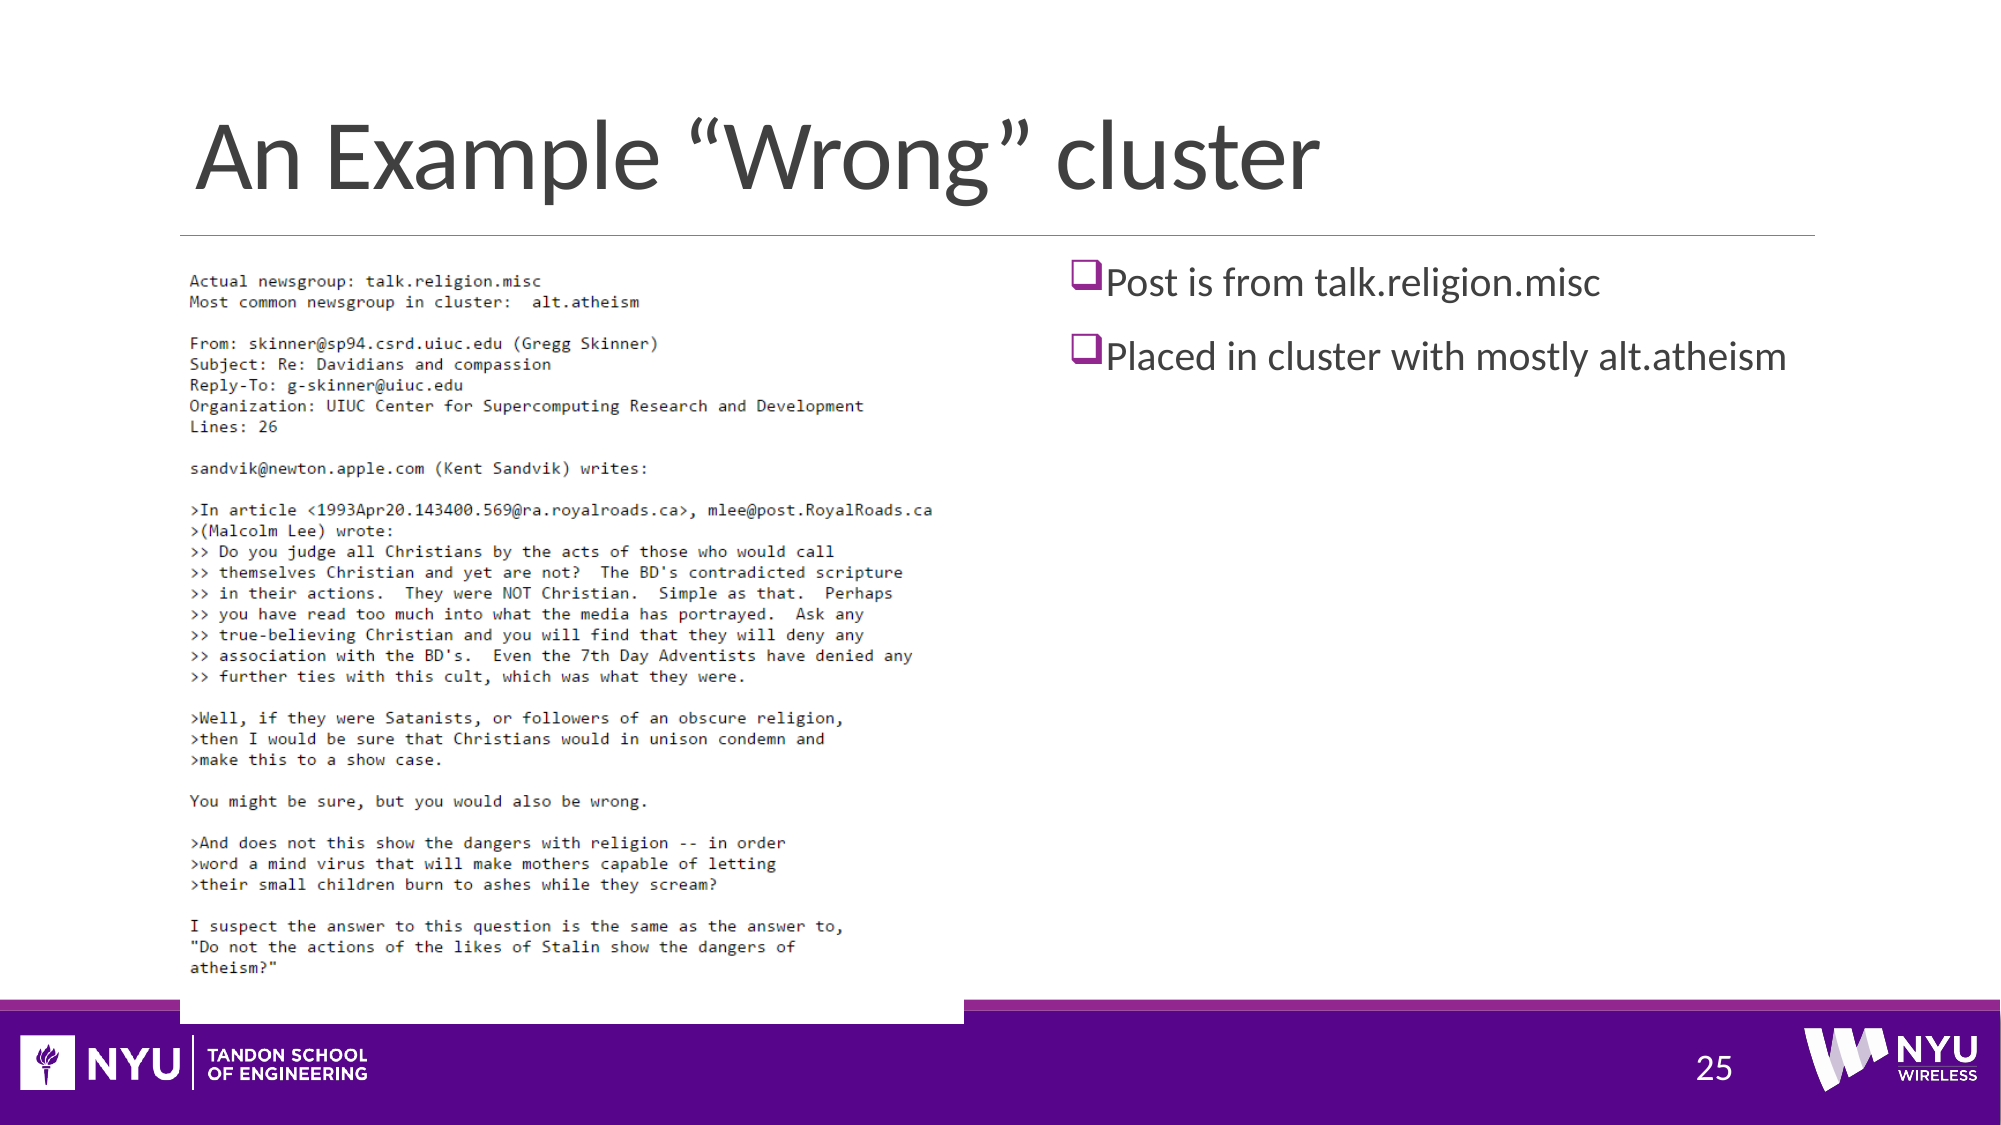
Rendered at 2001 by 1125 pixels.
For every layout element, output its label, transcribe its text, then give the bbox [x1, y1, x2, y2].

title An Example “Wrong” cluster [180, 47, 1830, 218]
list Post is from talk.religion.misc Placed in cluster with mostly alt.atheism [1068, 252, 1830, 963]
slide_number 25 [1533, 1035, 1749, 1096]
picture [179, 267, 964, 1025]
